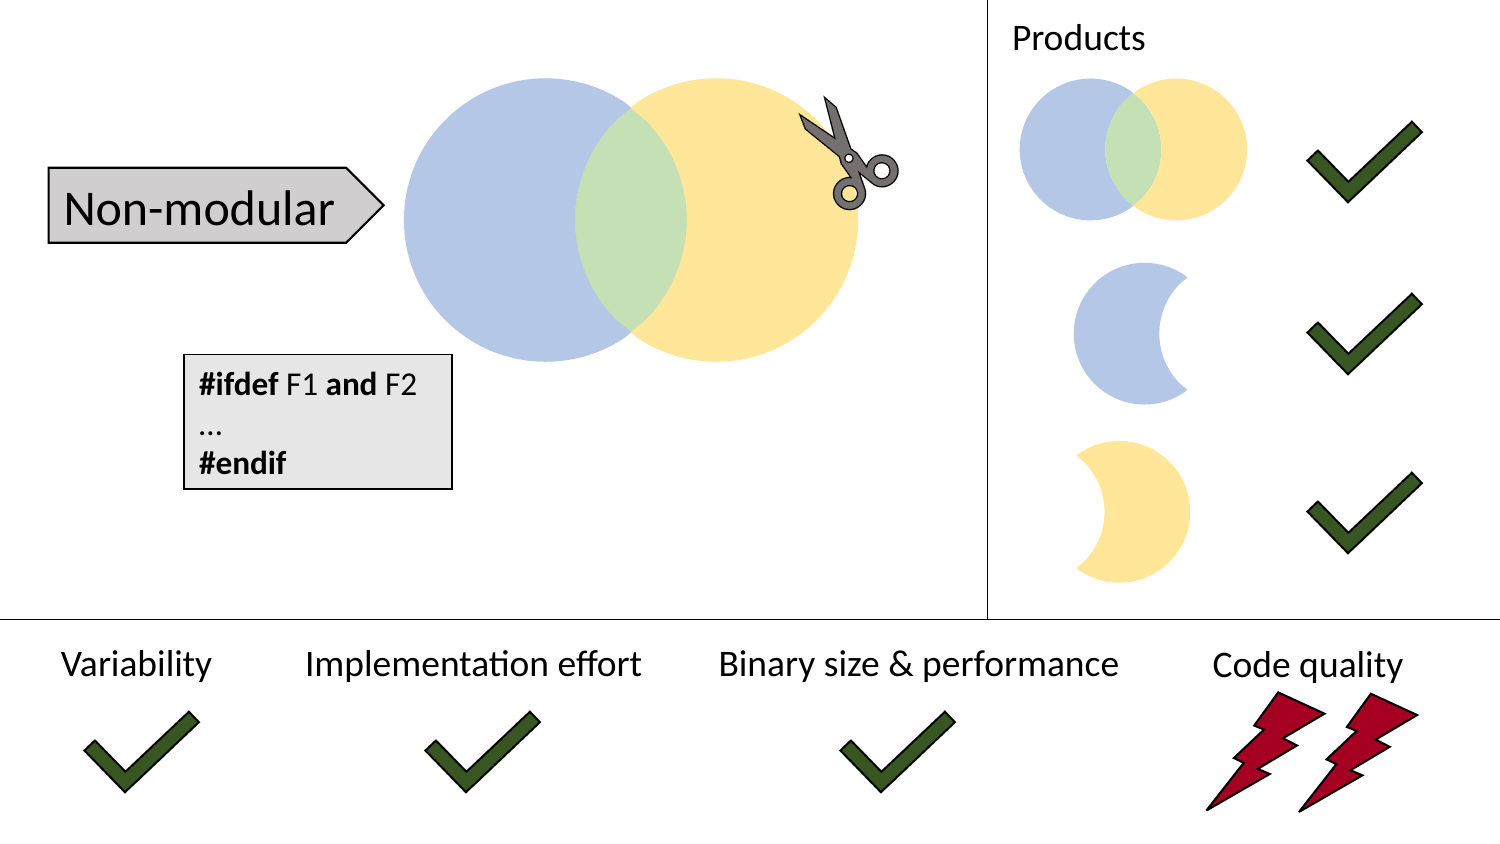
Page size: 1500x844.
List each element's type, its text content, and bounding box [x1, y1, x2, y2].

text_box [1105, 93, 1161, 206]
text_box [630, 78, 859, 362]
text_box Binary size & performance [703, 631, 1169, 692]
text_box Code quality [1197, 632, 1436, 692]
text_box #ifdef F1 and F2 … #endif [184, 354, 453, 490]
text_box [1073, 262, 1188, 405]
text_box [576, 109, 686, 331]
text_box Products [997, 5, 1275, 66]
picture [423, 692, 542, 811]
text_box [1206, 692, 1325, 811]
text_box Implementation effort [289, 631, 675, 692]
text_box [1076, 440, 1191, 583]
picture [1305, 102, 1424, 221]
text_box [1019, 78, 1133, 221]
picture [82, 692, 201, 811]
picture [838, 692, 957, 811]
text_box [1133, 78, 1248, 221]
text_box Variability [45, 631, 238, 692]
picture [773, 82, 920, 229]
picture [1305, 453, 1424, 572]
text_box Non-modular [48, 167, 384, 243]
text_box [403, 78, 631, 362]
text_box [1299, 693, 1418, 812]
picture [1305, 274, 1424, 393]
